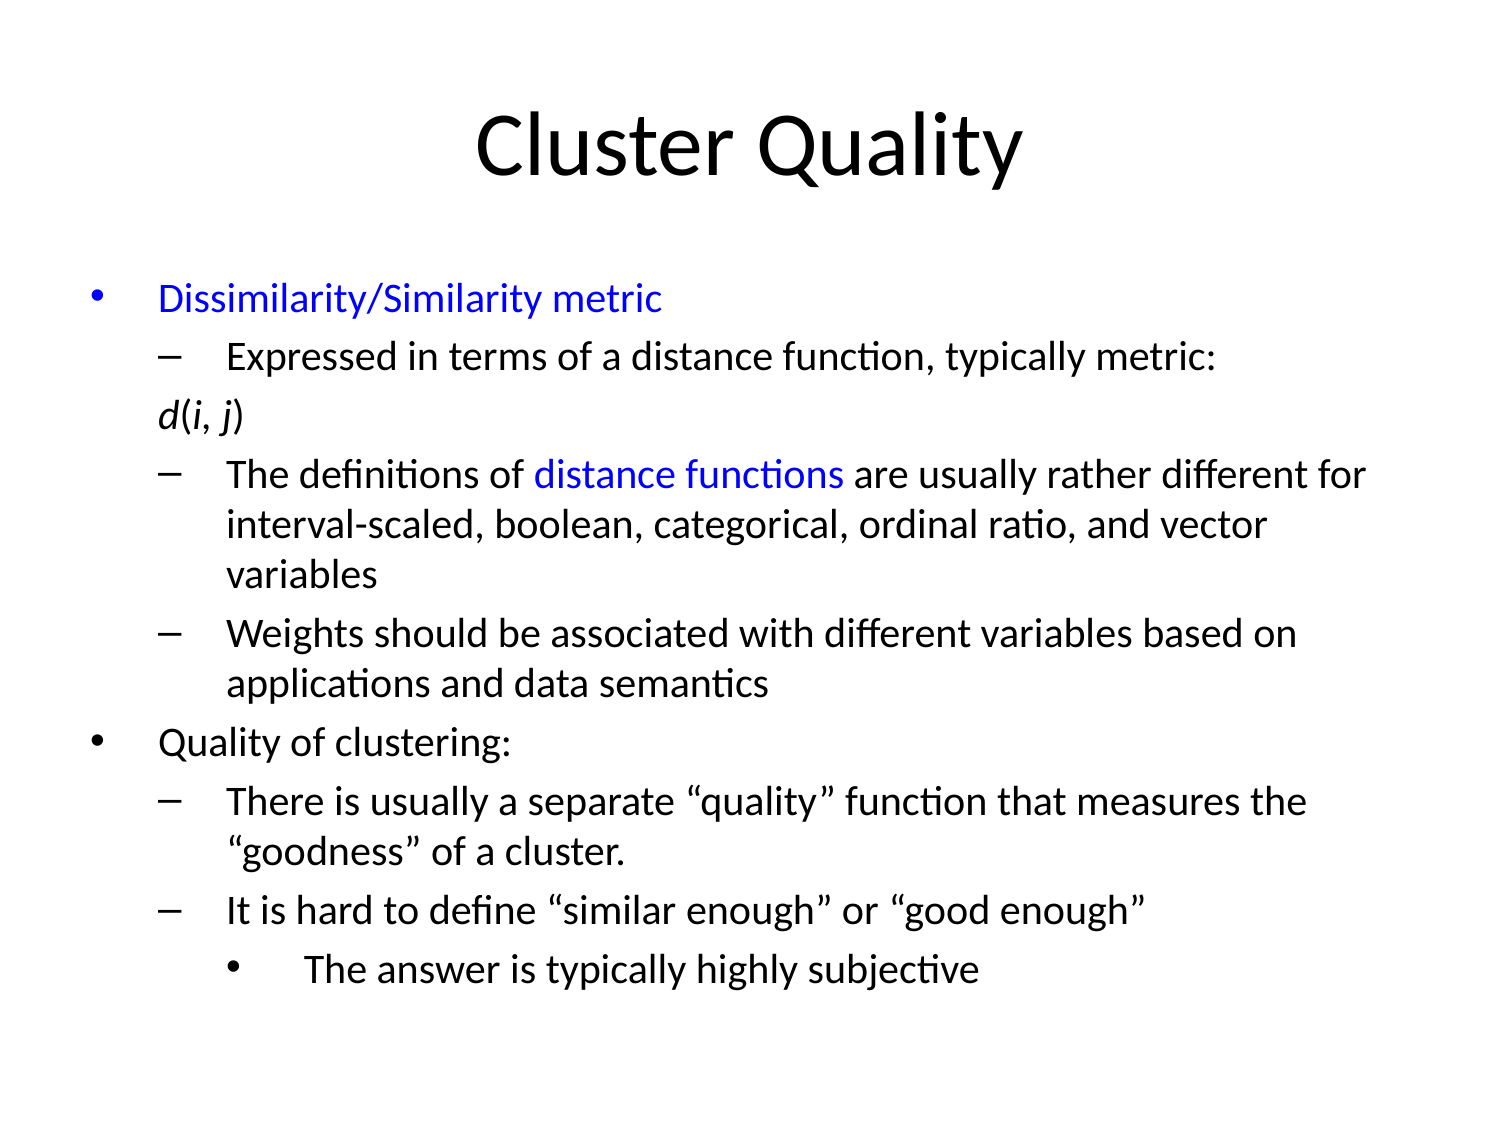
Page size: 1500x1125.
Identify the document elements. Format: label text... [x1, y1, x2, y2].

list Dissimilarity/Similarity metric Expressed in terms of a distance function, typically metric: d(i, j) The definitions of distance functions are usually rather different for interval-scaled, boolean, categorical, ordinal ratio, and vector variables Weights should be associated with different variables based on applications and data semantics Quality of clustering: There is usually a separate “quality” function that measures the “goodness” of a cluster. It is hard to define “similar enough” or “good enough” The answer is typically highly subjective [75, 262, 1425, 1005]
title Cluster Quality [75, 45, 1425, 233]
